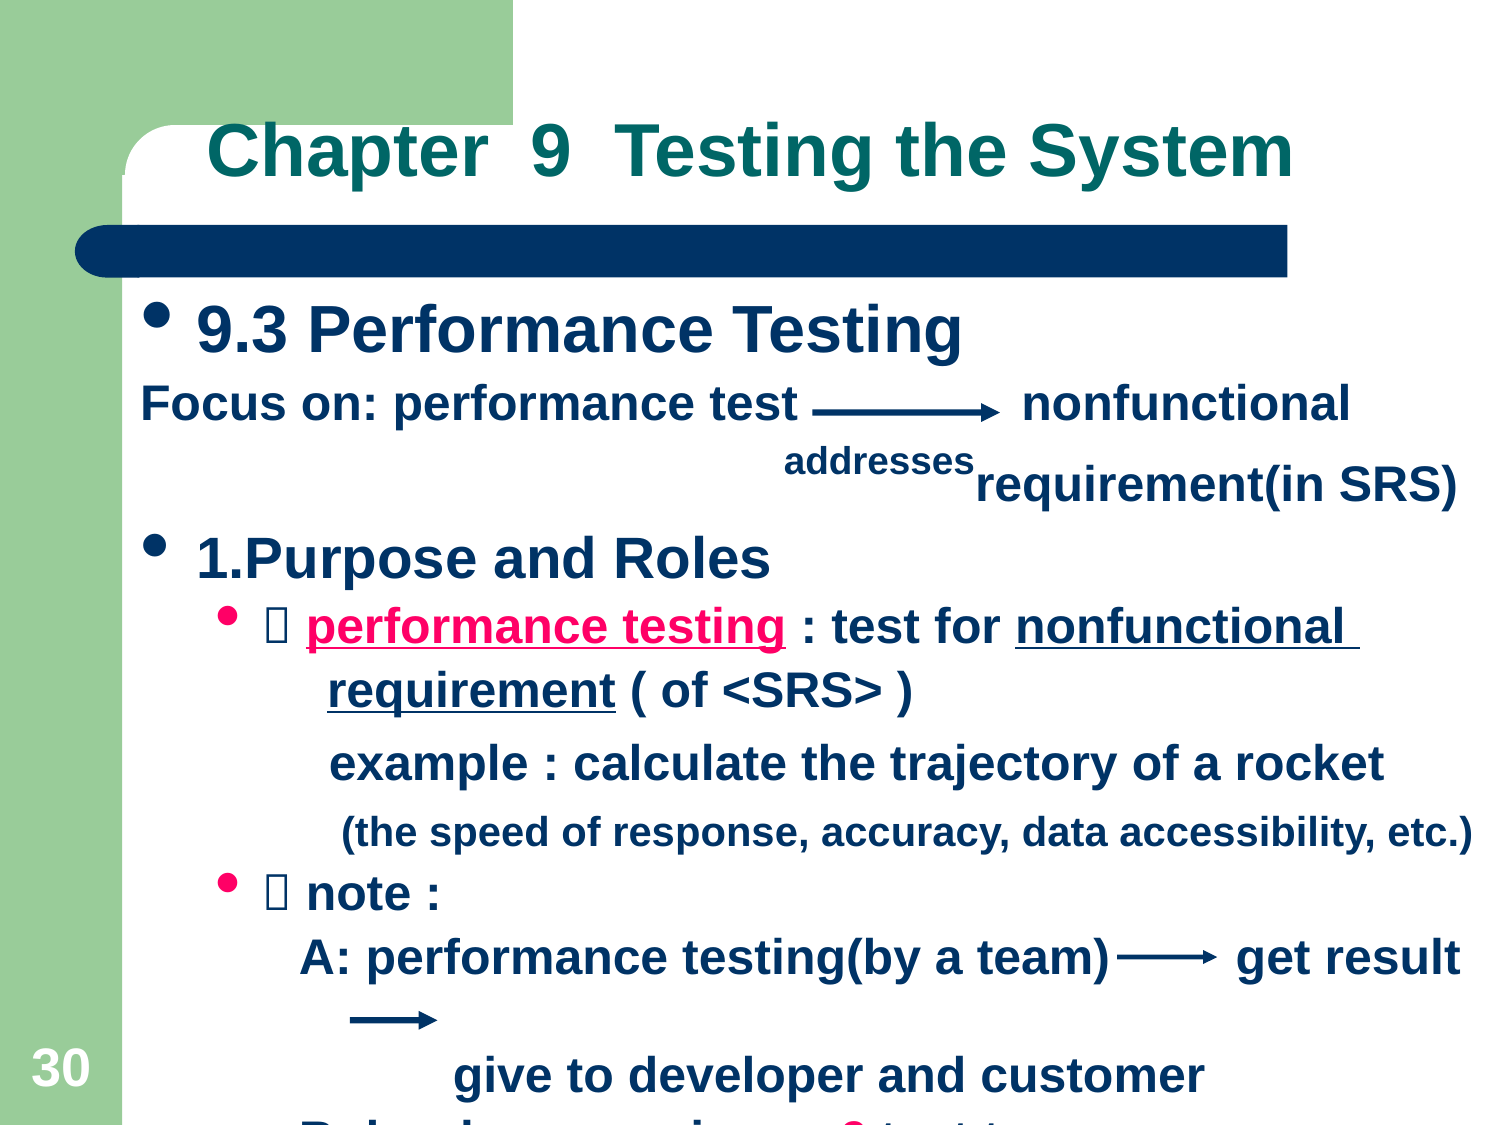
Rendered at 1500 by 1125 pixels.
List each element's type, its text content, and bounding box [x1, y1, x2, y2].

text_box [349, 1014, 438, 1027]
list 9.3 Performance Testing Focus on: performance test nonfunctional addressesrequirement(in SRS) 1.Purpose and Roles  performance testing : test for nonfunctional requirement ( of <SRS> ) example : calculate the trajectory of a rocket (the speed of response, accuracy, data accessibility, etc.)  note : A: performance testing(by a team) get result give to developer and customer B: hardware engineer € test team [125, 287, 1500, 1125]
title Chapter 9 Testing the System [150, 62, 1463, 200]
text_box [1117, 950, 1218, 964]
slide_number 30 [13, 1024, 111, 1106]
text_box [812, 406, 1000, 419]
